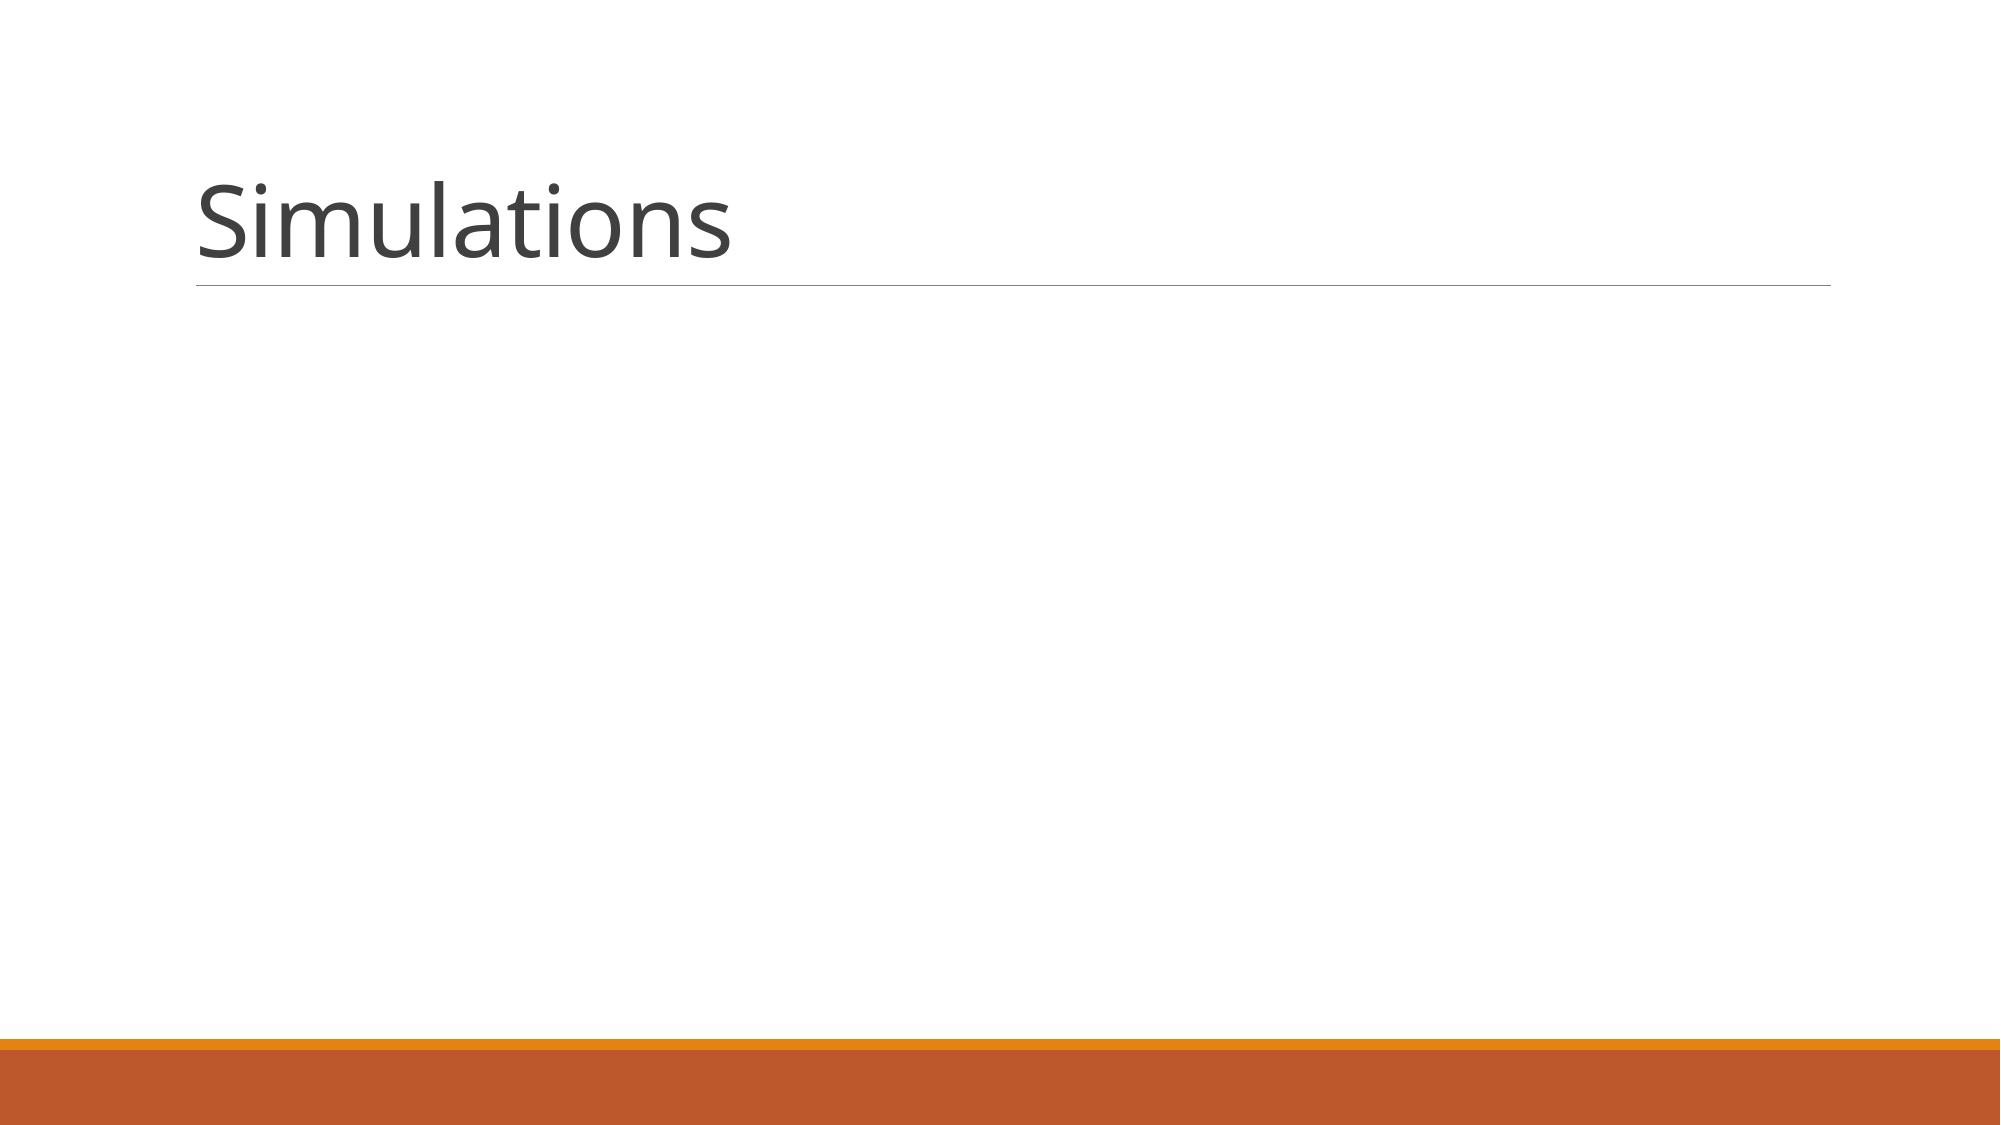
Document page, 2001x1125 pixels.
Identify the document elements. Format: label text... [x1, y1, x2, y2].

title Simulations [180, 47, 1830, 285]
